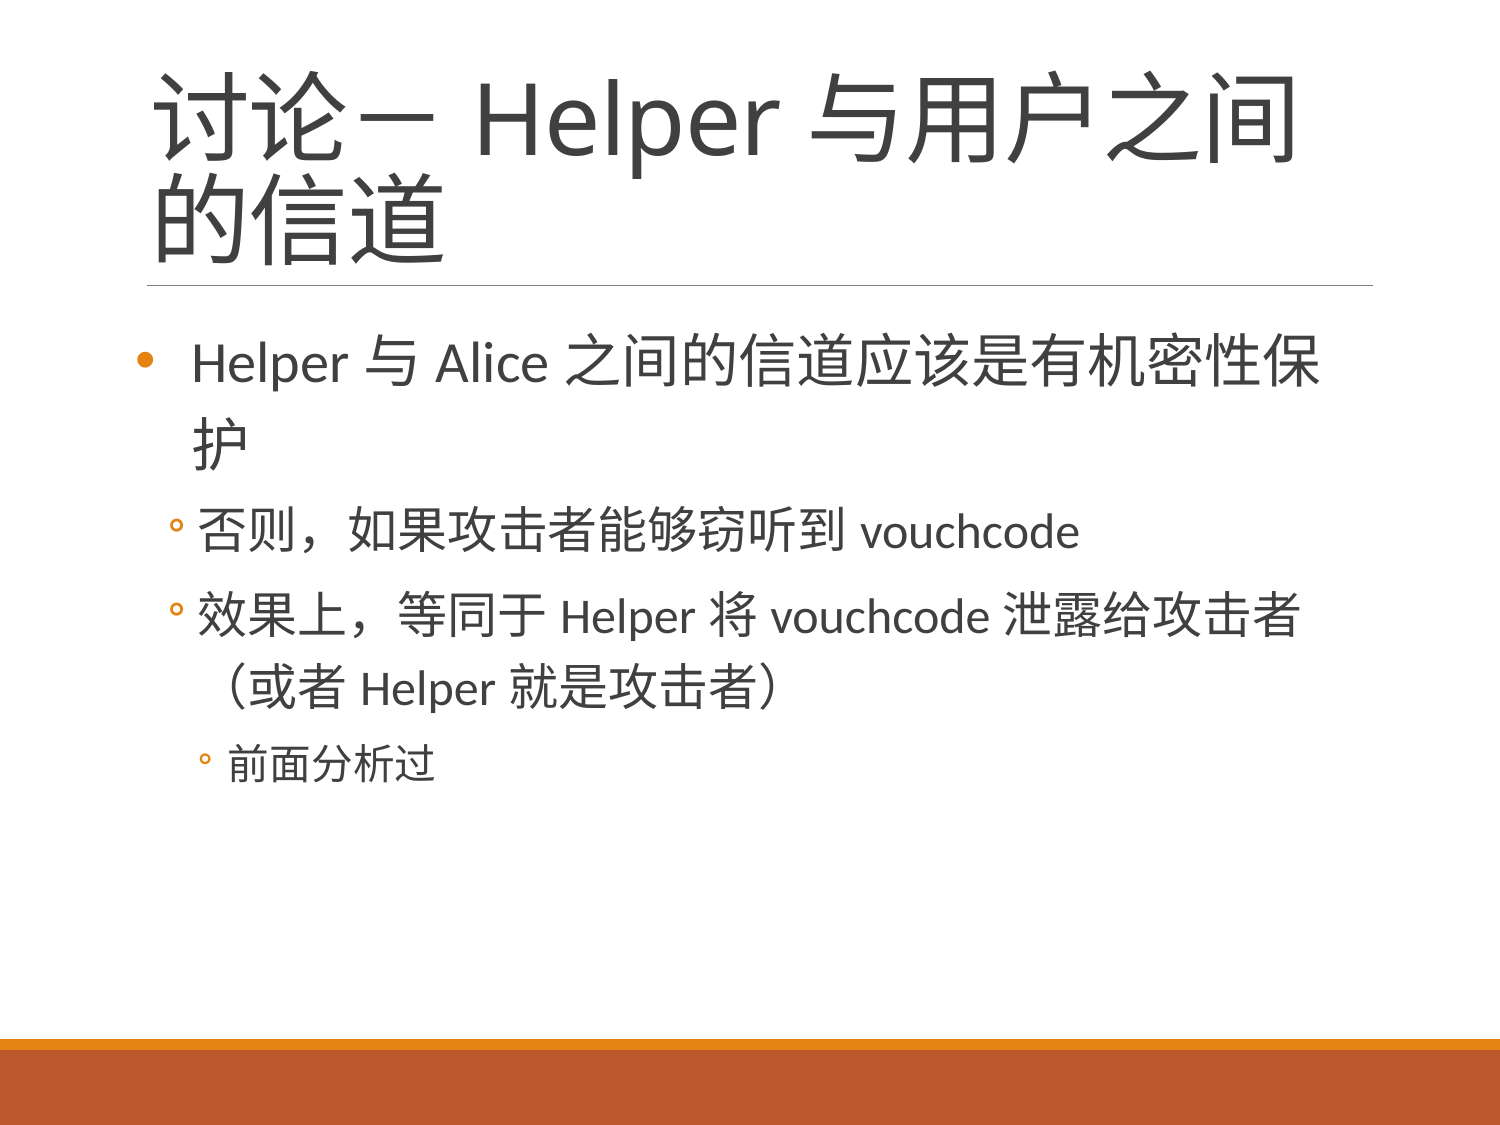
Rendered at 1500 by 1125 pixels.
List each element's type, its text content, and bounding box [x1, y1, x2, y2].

list Helper与Alice之间的信道应该是有机密性保护 否则，如果攻击者能够窃听到vouchcode 效果上，等同于Helper将vouchcode泄露给攻击者（或者Helper就是攻击者） 前面分析过 [135, 302, 1373, 963]
title 讨论－Helper与用户之间的信道 [135, 47, 1373, 285]
